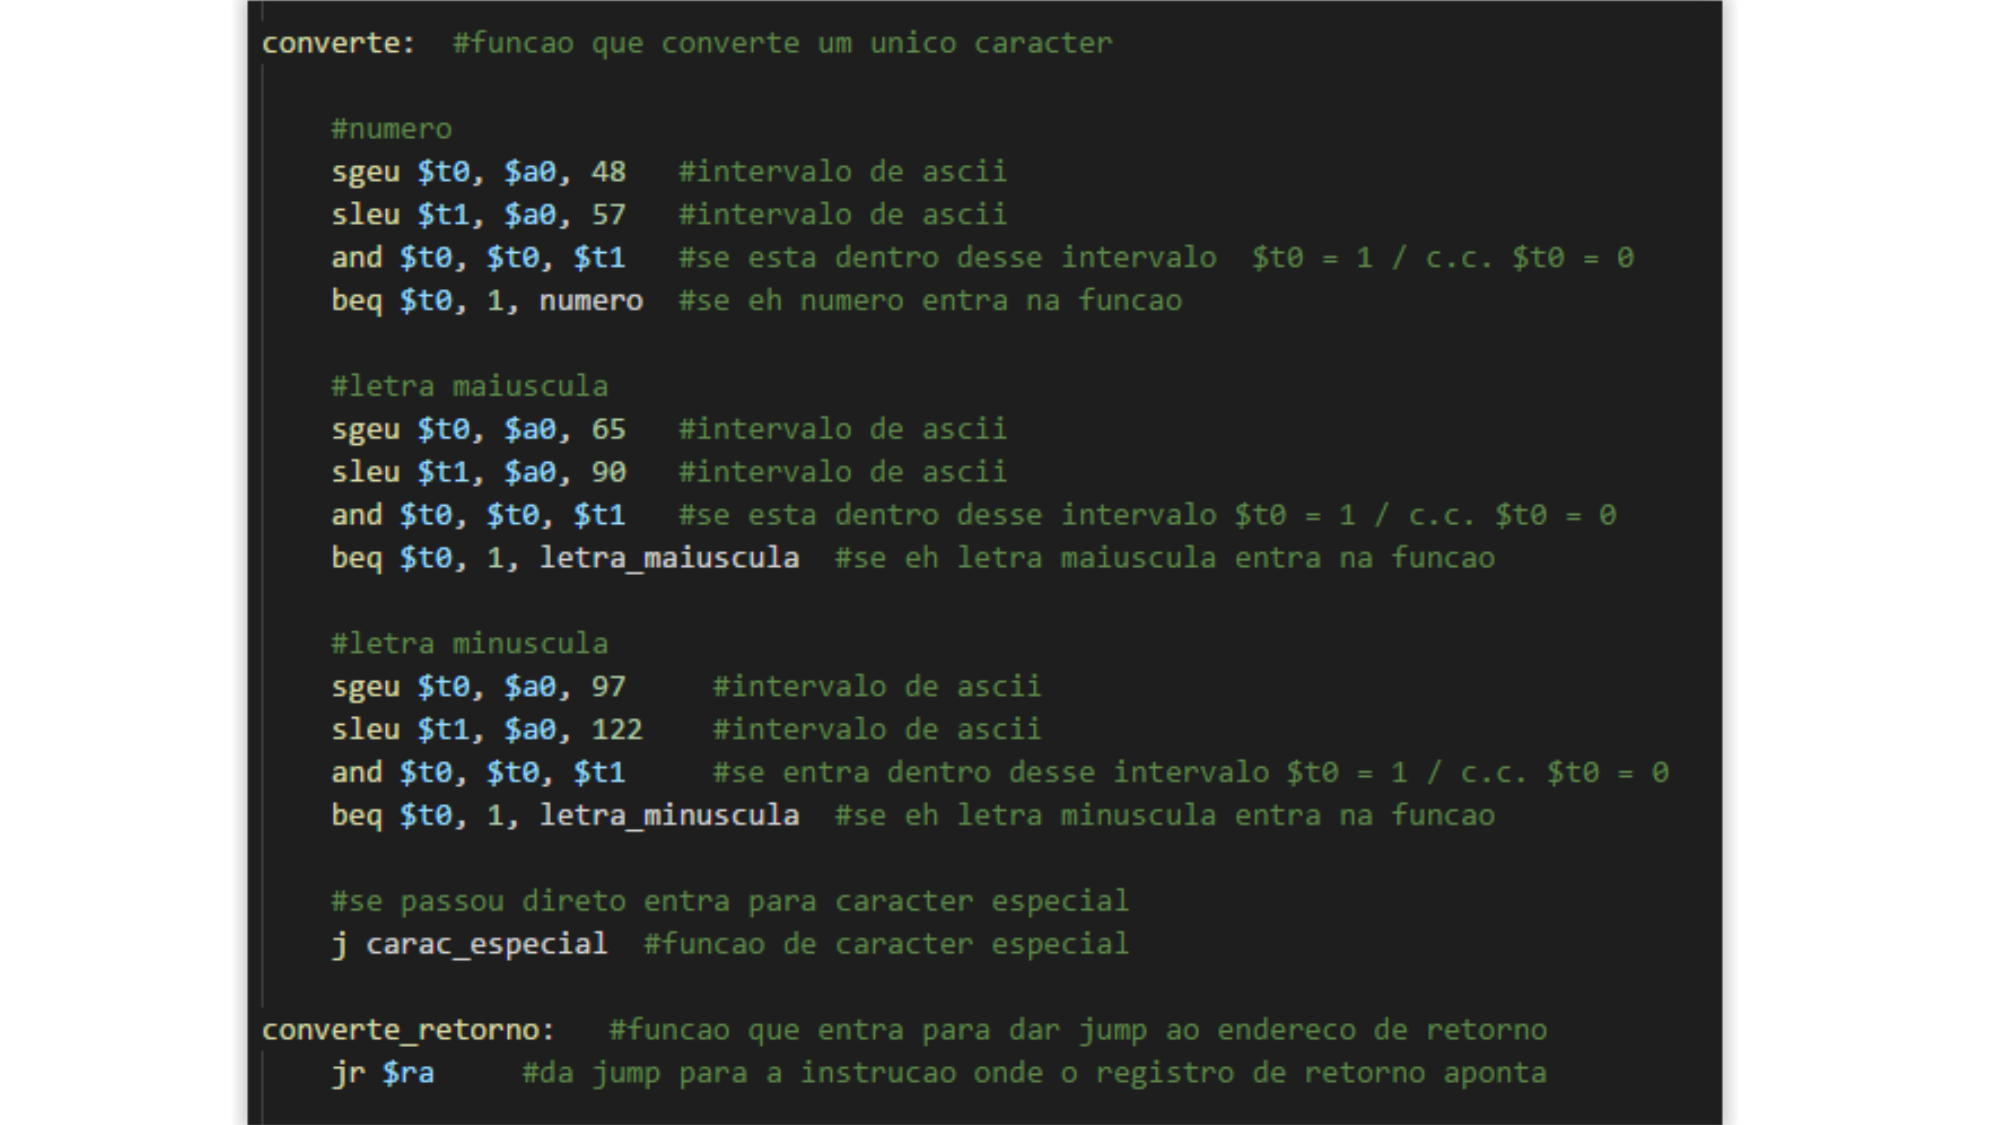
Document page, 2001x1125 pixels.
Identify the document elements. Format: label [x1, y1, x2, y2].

picture [228, 0, 1741, 1125]
